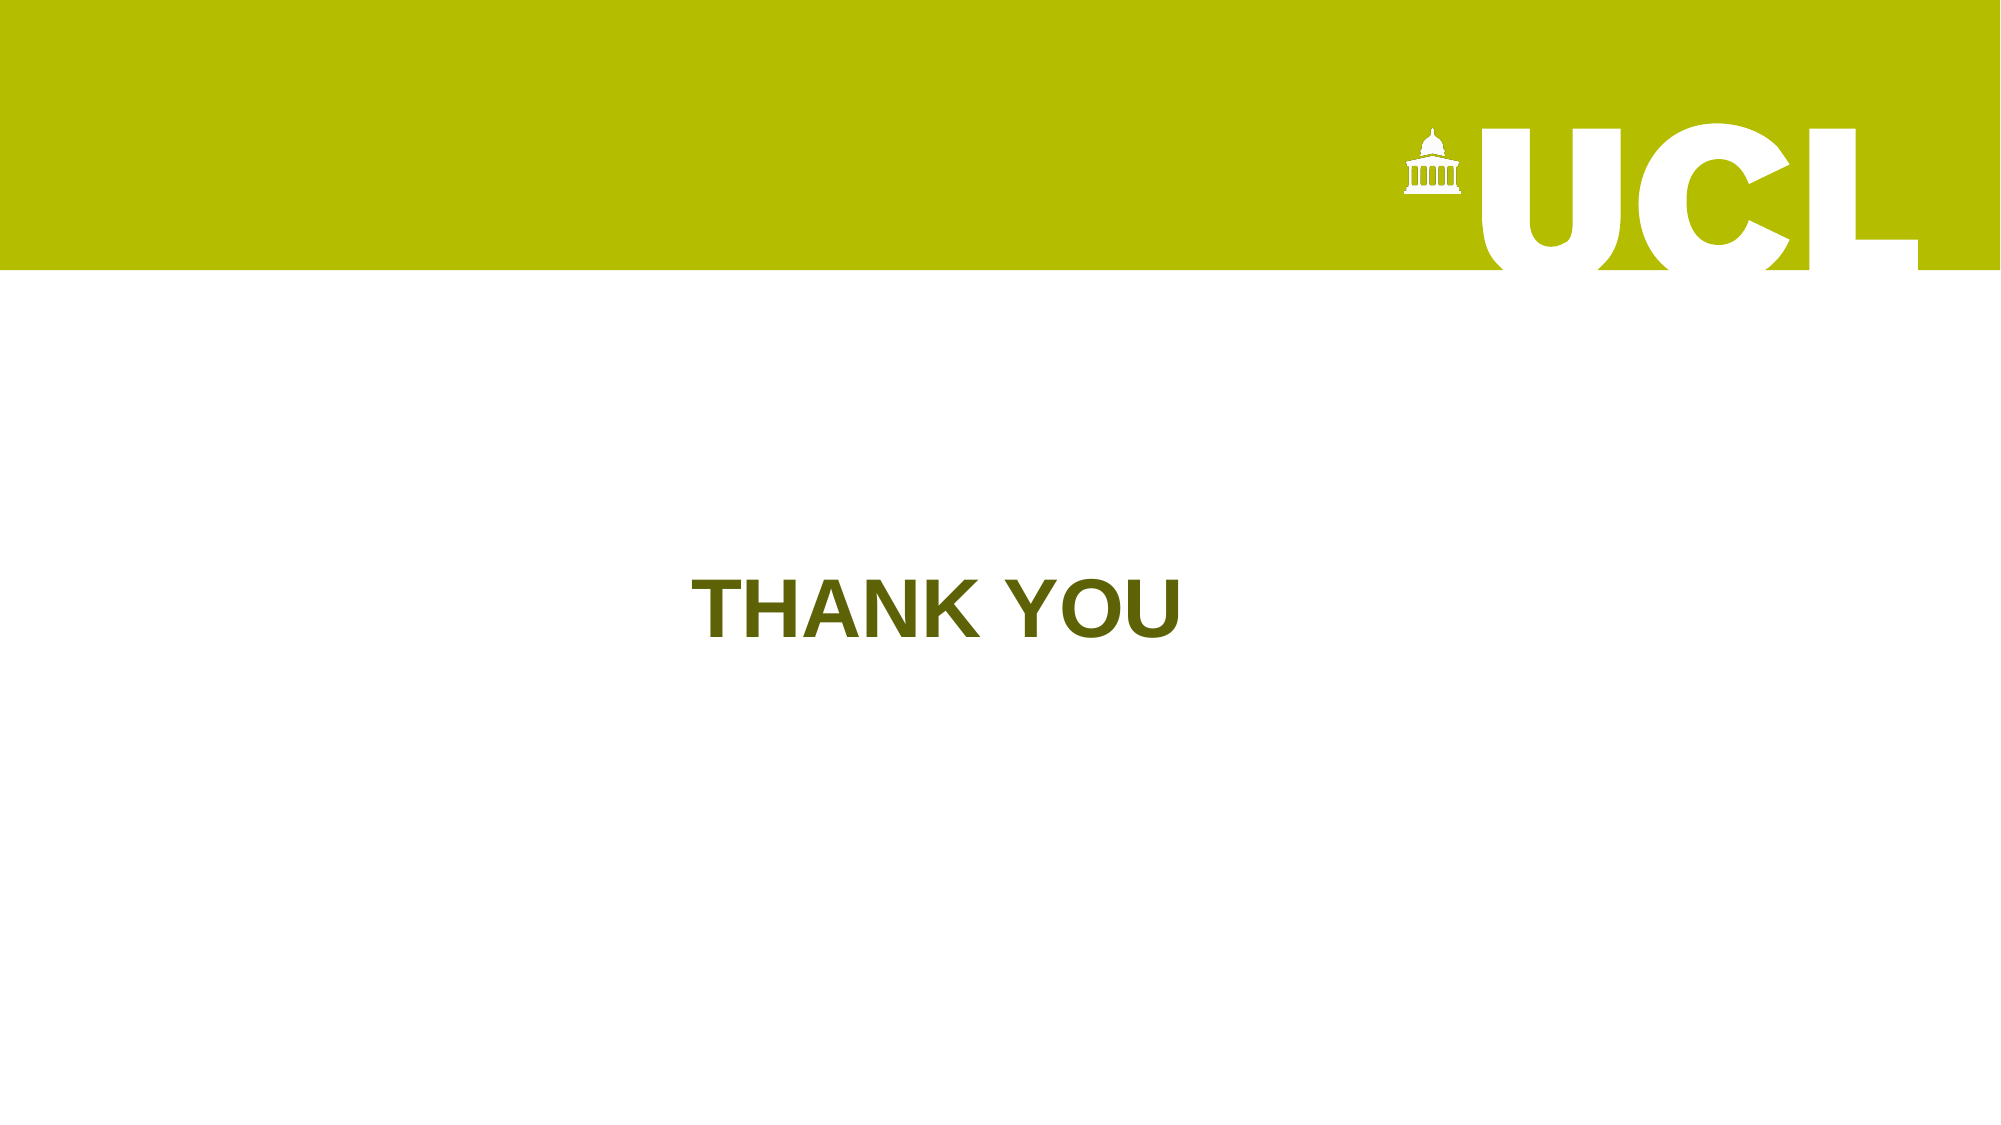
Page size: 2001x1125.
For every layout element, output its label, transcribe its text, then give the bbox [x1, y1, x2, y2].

picture [1404, 127, 1461, 194]
text_box THANK YOU [676, 558, 2000, 776]
